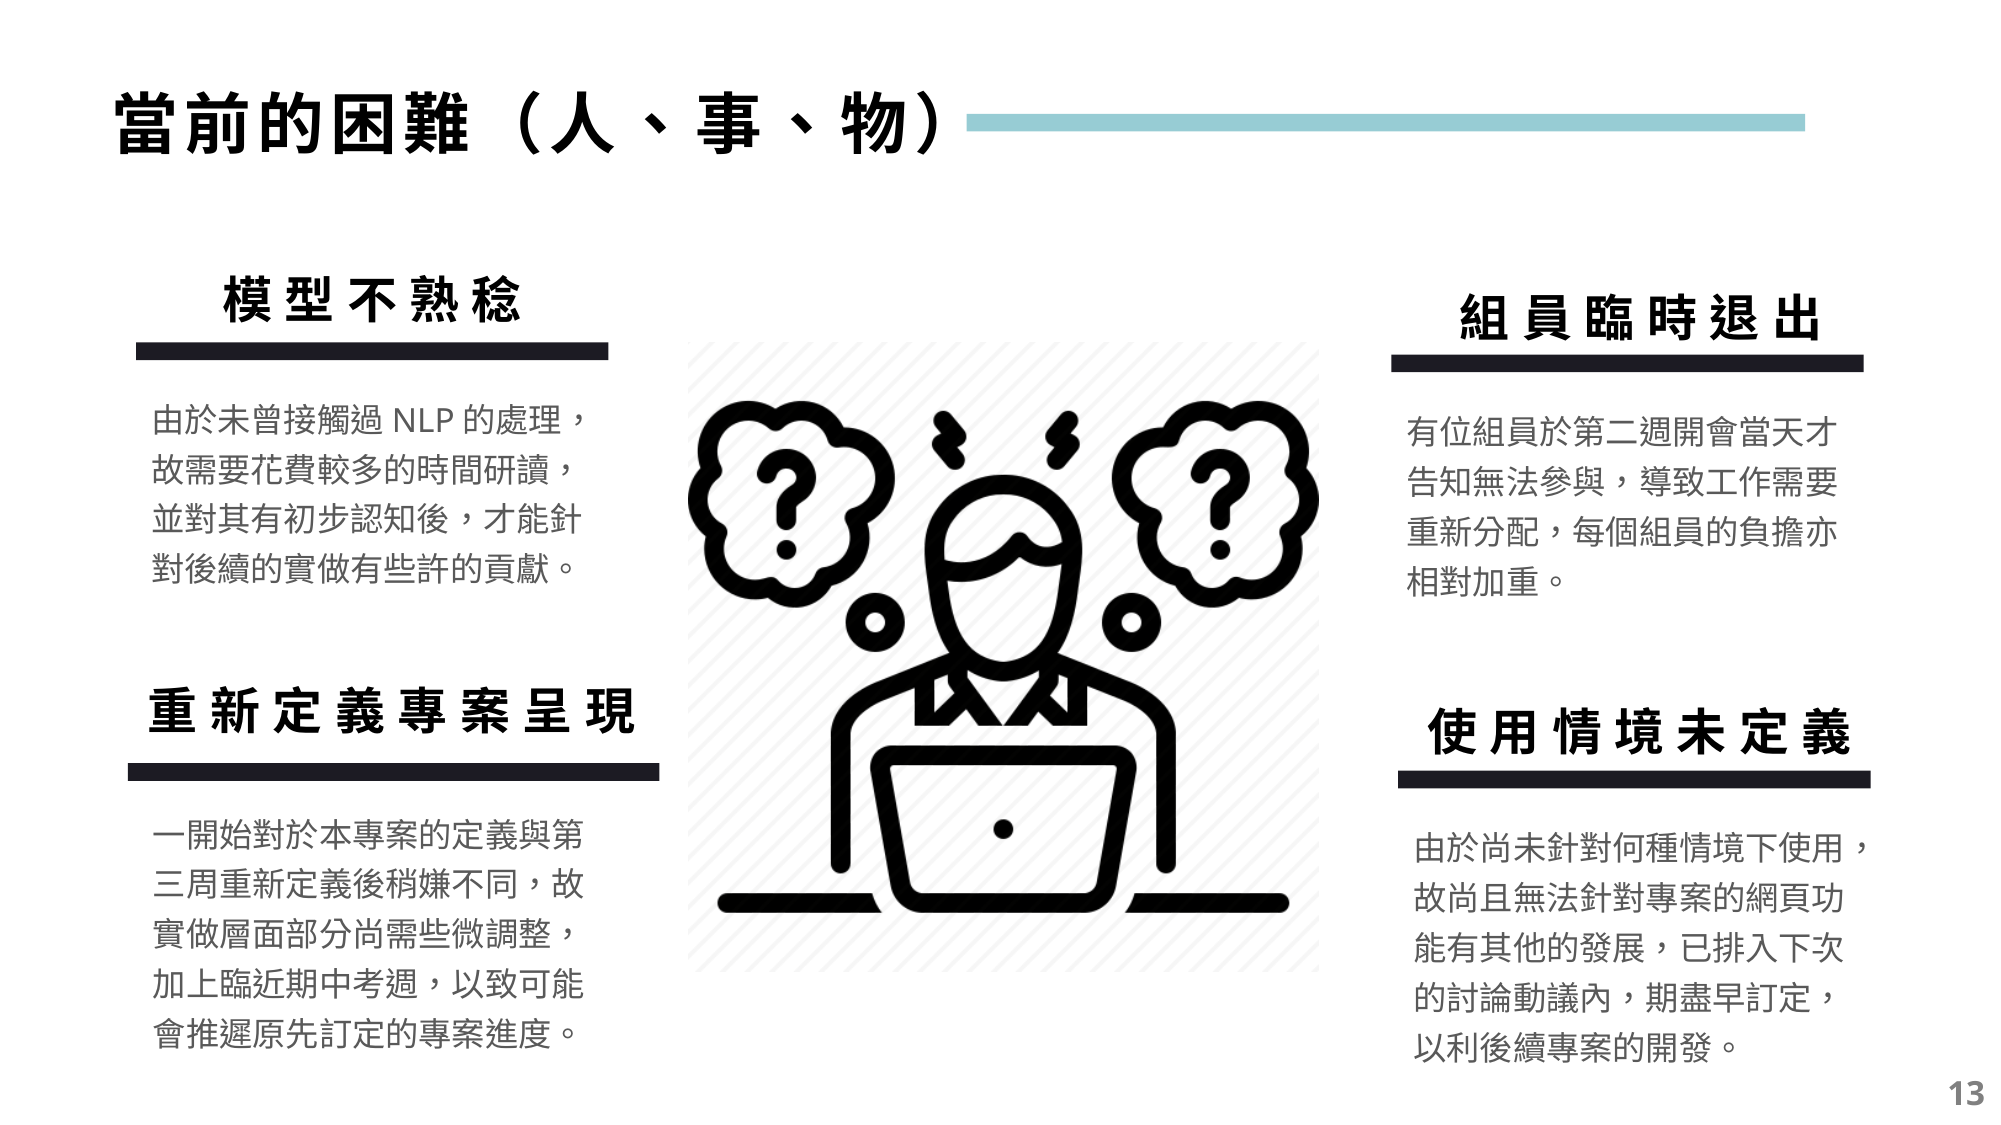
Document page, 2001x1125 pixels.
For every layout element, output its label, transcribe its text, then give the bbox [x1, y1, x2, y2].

text_box [997, 113, 1806, 132]
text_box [1391, 278, 1865, 606]
picture [688, 342, 1319, 972]
text_box 當前的困難（人、事、物） [96, 74, 997, 170]
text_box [135, 261, 609, 594]
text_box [1398, 692, 1876, 1073]
text_box 13 [1549, 1065, 2000, 1125]
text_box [124, 672, 660, 1060]
